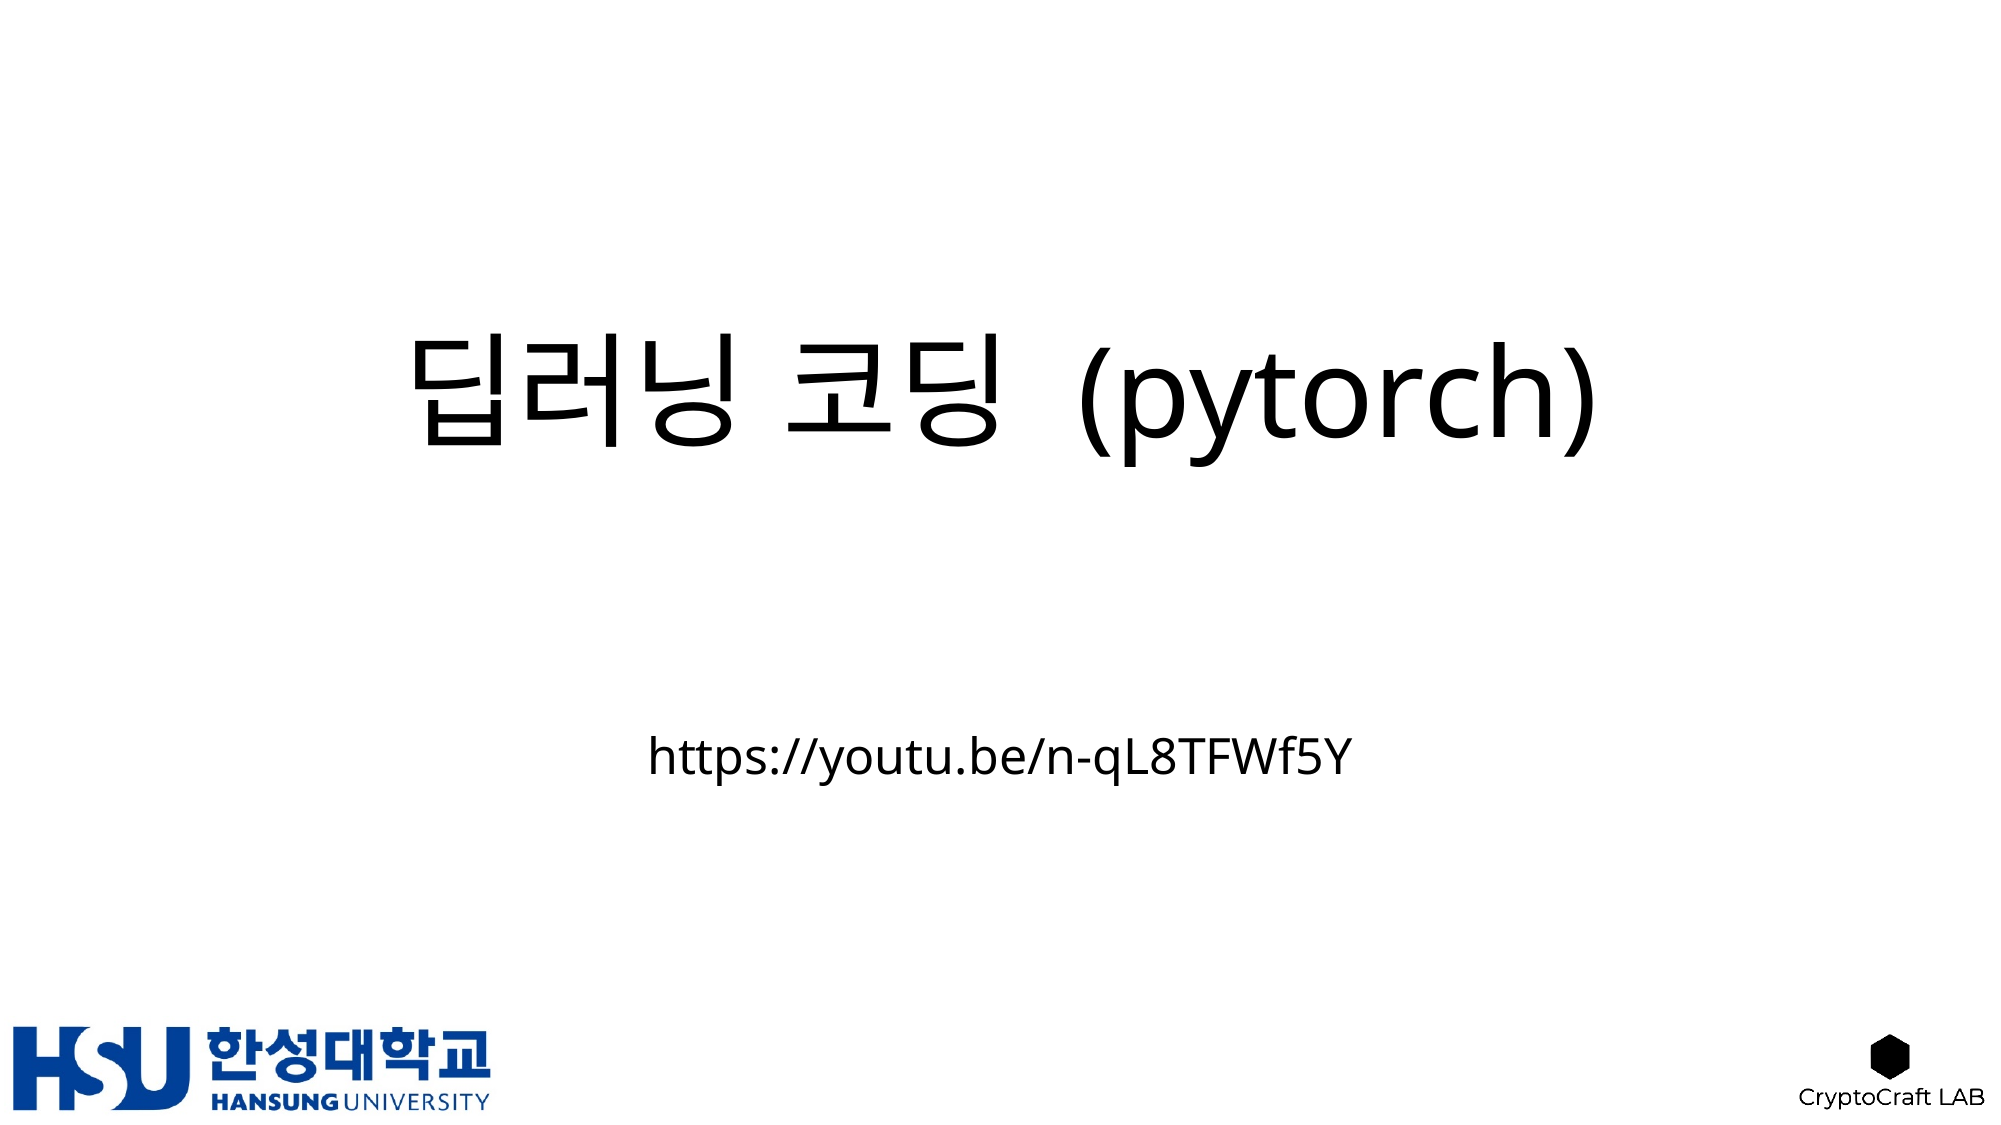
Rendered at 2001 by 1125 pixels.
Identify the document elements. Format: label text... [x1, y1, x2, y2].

subtitle https://youtu.be/n-qL8TFWf5Y [0, 622, 2000, 895]
picture [4, 1016, 501, 1122]
picture [1784, 1019, 2000, 1125]
title 딥러닝 코딩 (pytorch) [0, 200, 2000, 593]
